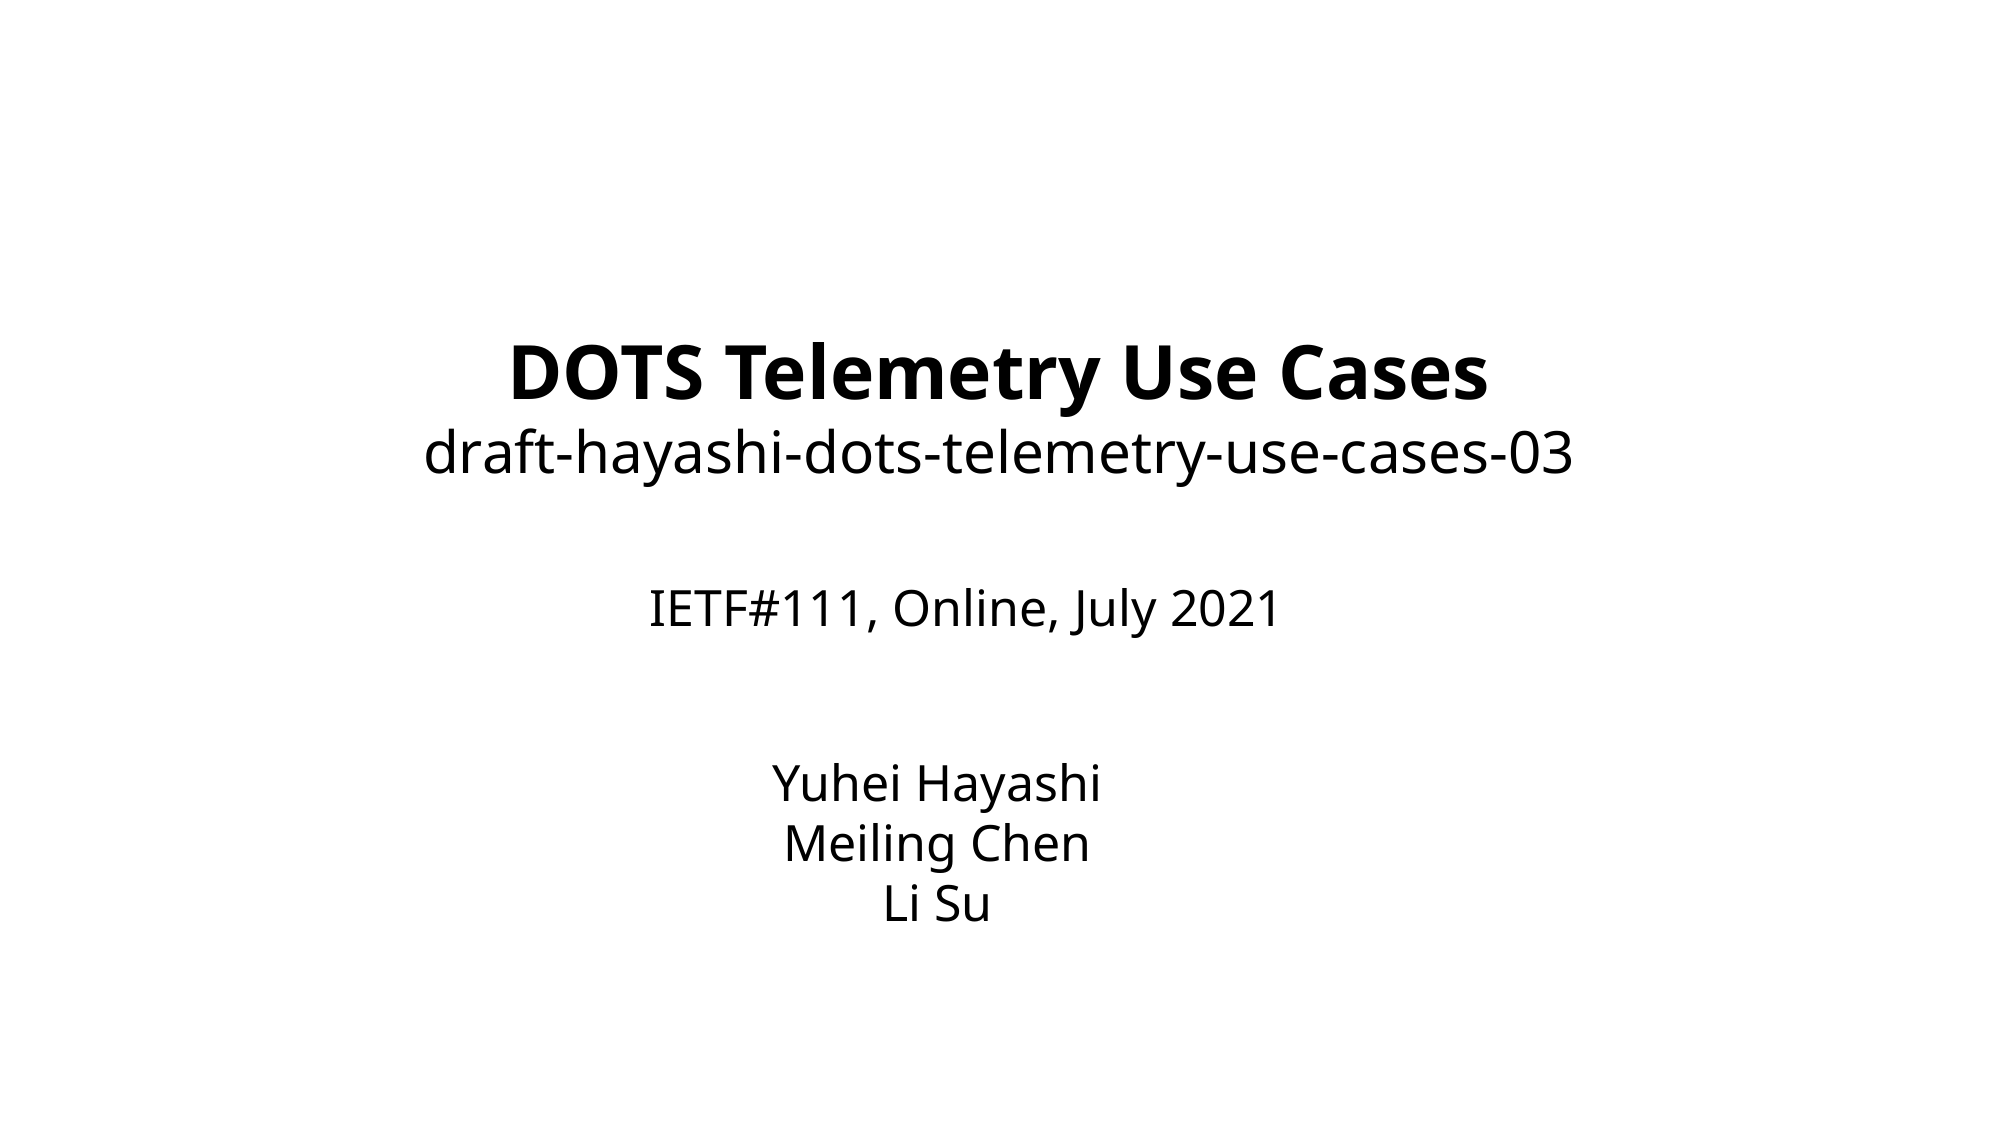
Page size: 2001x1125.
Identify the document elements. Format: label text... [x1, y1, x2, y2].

text_box IETF#111, Online, July 2021 [591, 569, 1343, 644]
text_box DOTS Telemetry Use Cases draft-hayashi-dots-telemetry-use-cases-03 [185, 317, 1813, 493]
text_box Yuhei Hayashi Meiling Chen Li Su [429, 744, 1447, 939]
